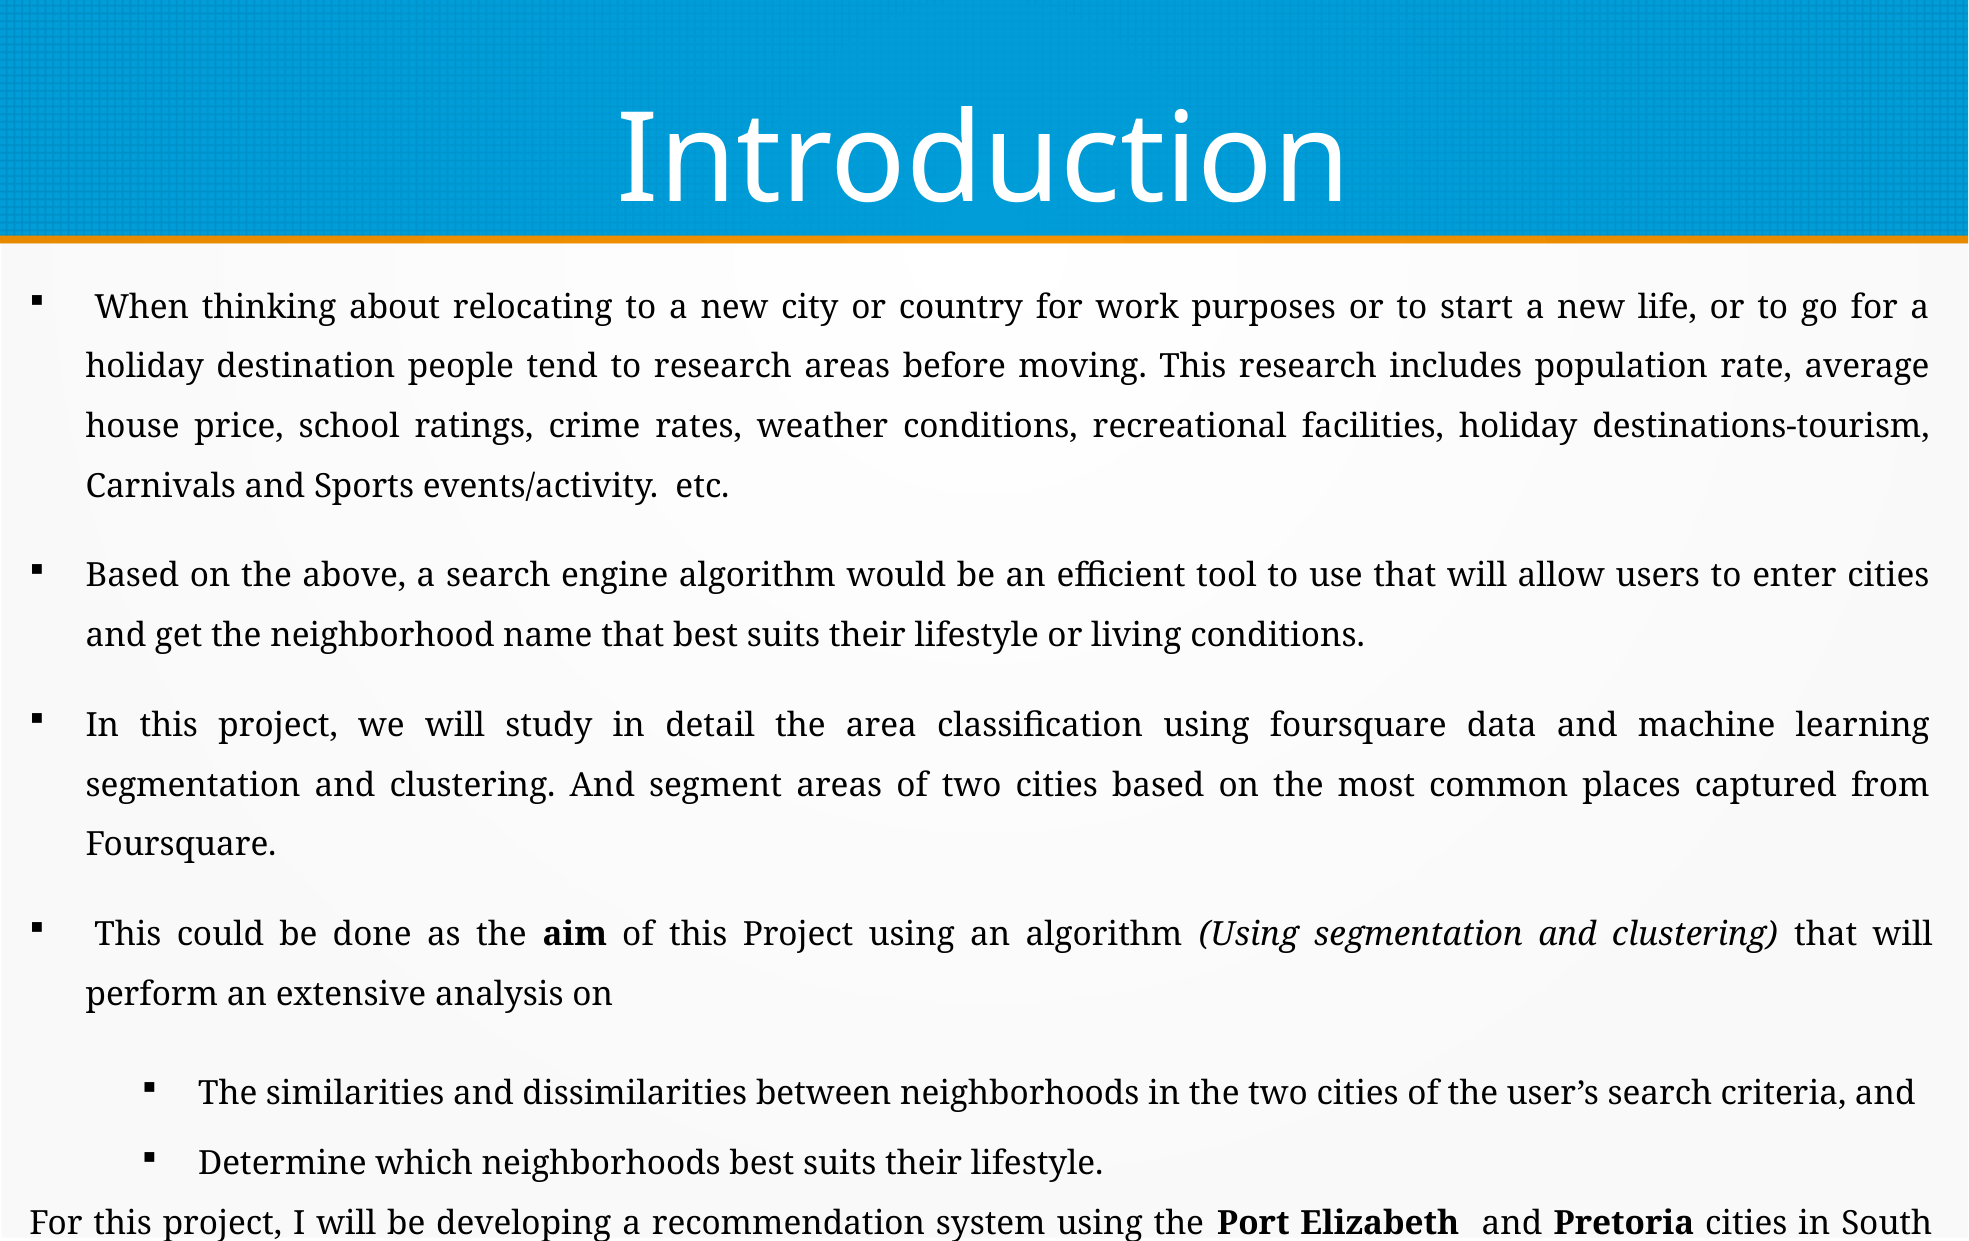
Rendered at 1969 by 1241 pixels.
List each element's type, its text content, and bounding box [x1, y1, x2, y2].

title Introduction [98, 19, 1870, 227]
list When thinking about relocating to a new city or country for work purposes or to start a new life, or to go for a holiday destination people tend to research areas before moving. This research includes population rate, average house price, school ratings, crime rates, weather conditions, recreational facilities, holiday destinations-tourism, Carnivals and Sports events/activity. etc. Based on the above, a search engine algorithm would be an efficient tool to use that will allow users to enter cities and get the neighborhood name that best suits their lifestyle or living conditions. In this project, we will study in detail the area classification using foursquare data and machine learning segmentation and clustering. And segment areas of two cities based on the most common places captured from Foursquare. This could be done as the aim of this Project using an algorithm (Using segmentation and clustering) that will perform an extensive analysis on The similarities and dissimilarities between neighborhoods in the two cities of the user’s search criteria, and Determine which neighborhoods best suits their lifestyle. For this project, I will be developing a recommendation system using the Port Elizabeth and Pretoria cities in South Africa as my search criteria: [29, 264, 1933, 1241]
picture [0, 236, 1969, 1241]
